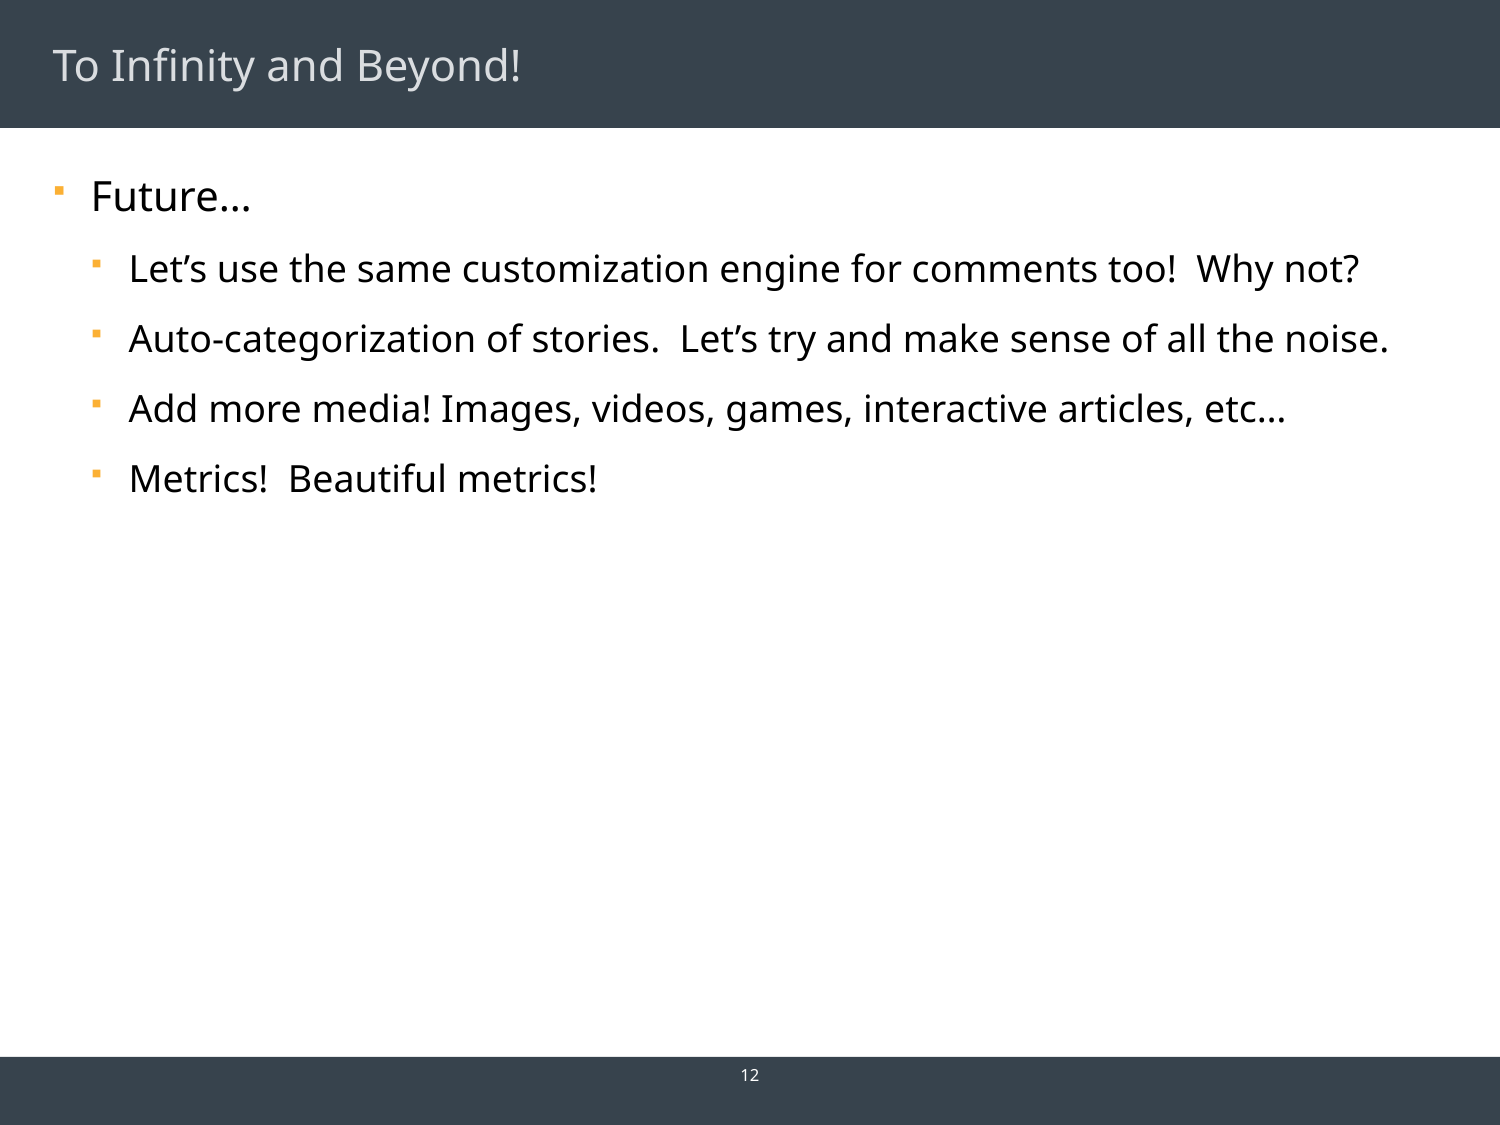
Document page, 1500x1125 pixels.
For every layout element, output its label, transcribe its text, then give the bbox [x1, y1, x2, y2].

title To Infinity and Beyond! [37, 30, 1463, 98]
list Future… Let’s use the same customization engine for comments too! Why not? Auto-categorization of stories. Let’s try and make sense of all the noise. Add more media! Images, videos, games, interactive articles, etc… Metrics! Beautiful metrics! [37, 162, 1463, 1013]
slide_number 12 [687, 1062, 813, 1091]
